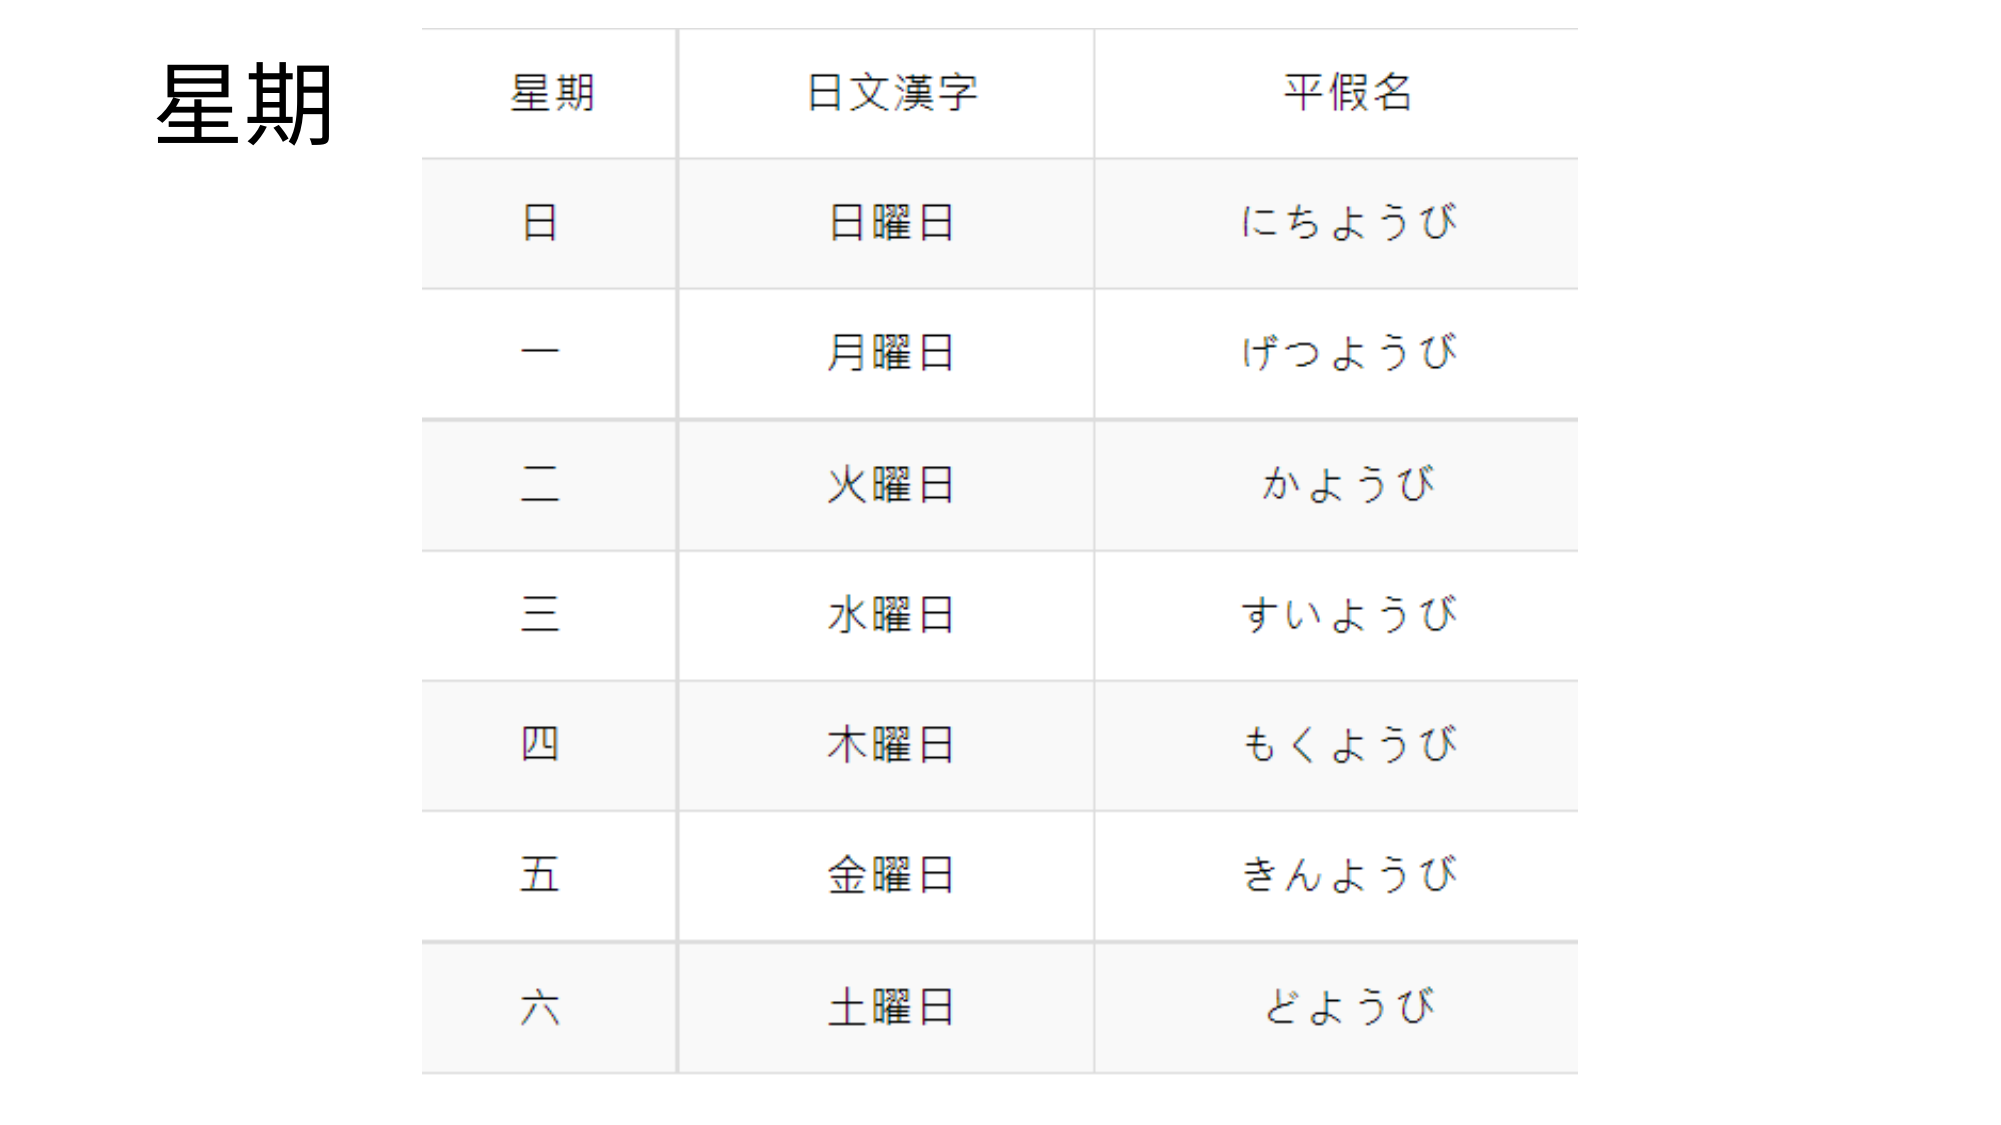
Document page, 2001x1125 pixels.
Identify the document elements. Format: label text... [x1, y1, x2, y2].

title 星期 [137, 0, 1863, 218]
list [422, 28, 1578, 1096]
